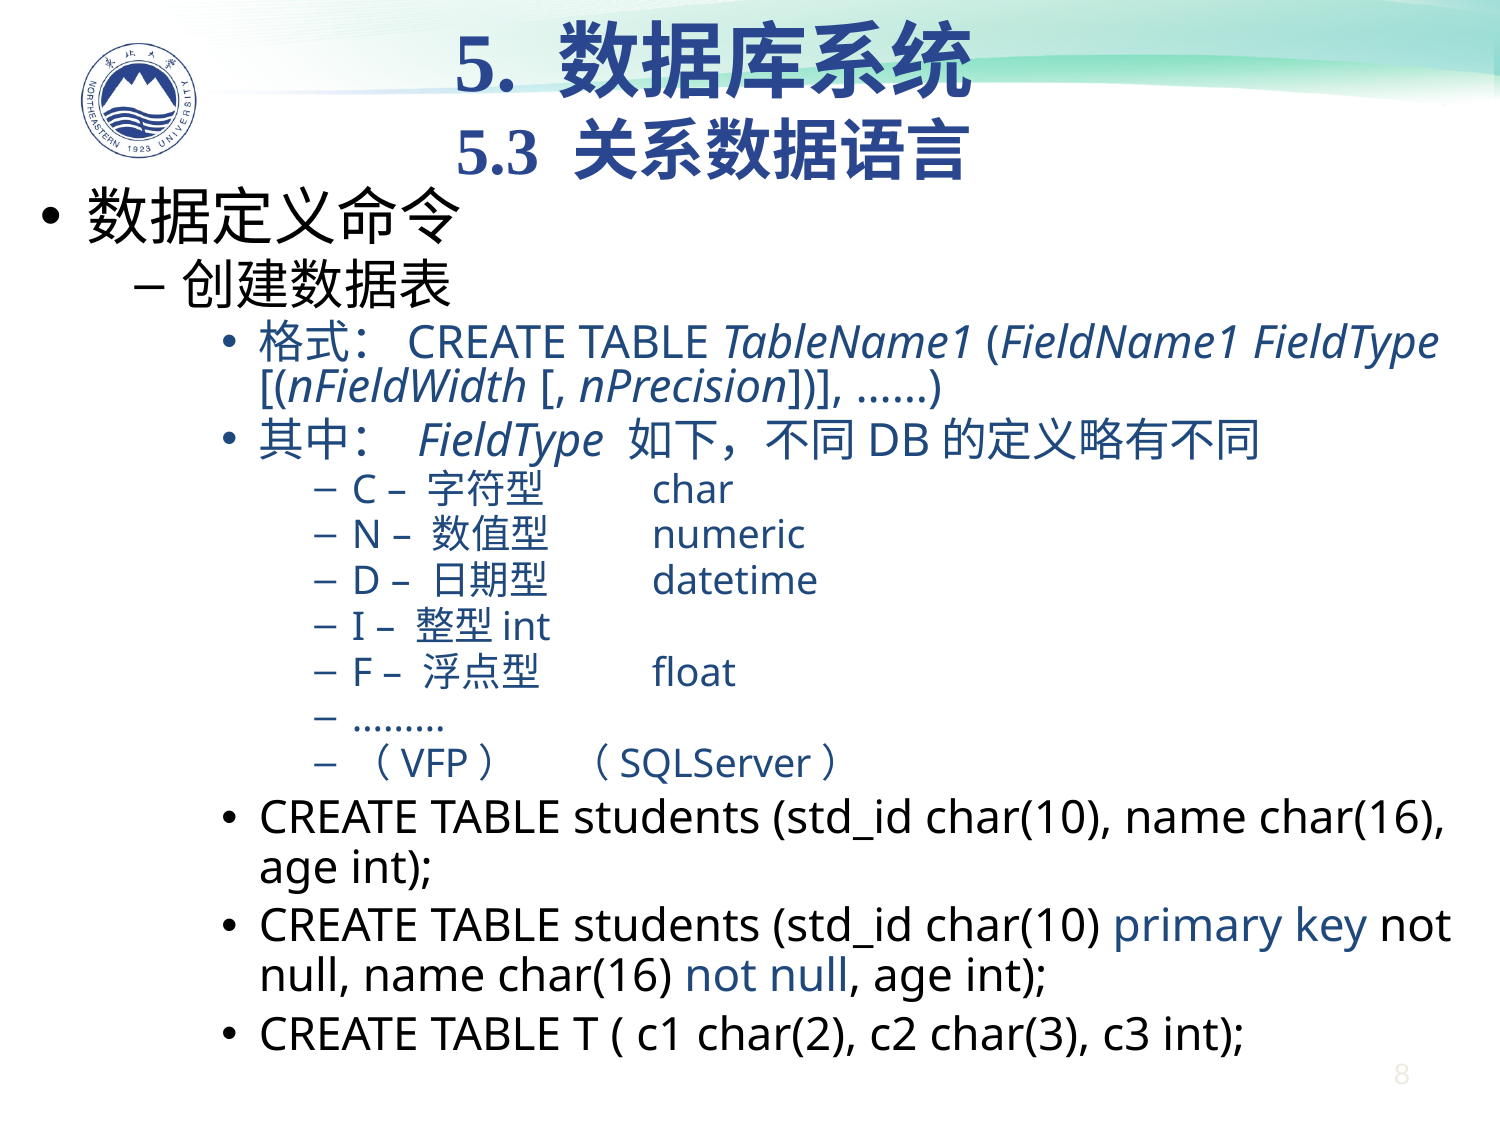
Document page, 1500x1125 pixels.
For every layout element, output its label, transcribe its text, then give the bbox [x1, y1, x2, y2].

slide_number 8 [1074, 1042, 1425, 1103]
picture [0, 0, 1500, 1125]
text_box 5. 数据库系统 5.3 关系数据语言 [76, 1, 1352, 196]
list 数据定义命令 创建数据表 格式：CREATE TABLE TableName1 (FieldName1 FieldType [(nFieldWidth [, nPrecision])], ……) 其中： FieldType 如下，不同DB的定义略有不同 C – 字符型 char N – 数值型 numeric D – 日期型 datetime I – 整型 int F – 浮点型 float ……… （VFP） （SQLServer） CREATE TABLE students (std_id char(10), name char(16), age int); CREATE TABLE students (std_id char(10) primary key not null, name char(16) not null, age int); CREATE TABLE T ( c1 char(2), c2 char(3), c3 int); [24, 184, 1492, 1106]
